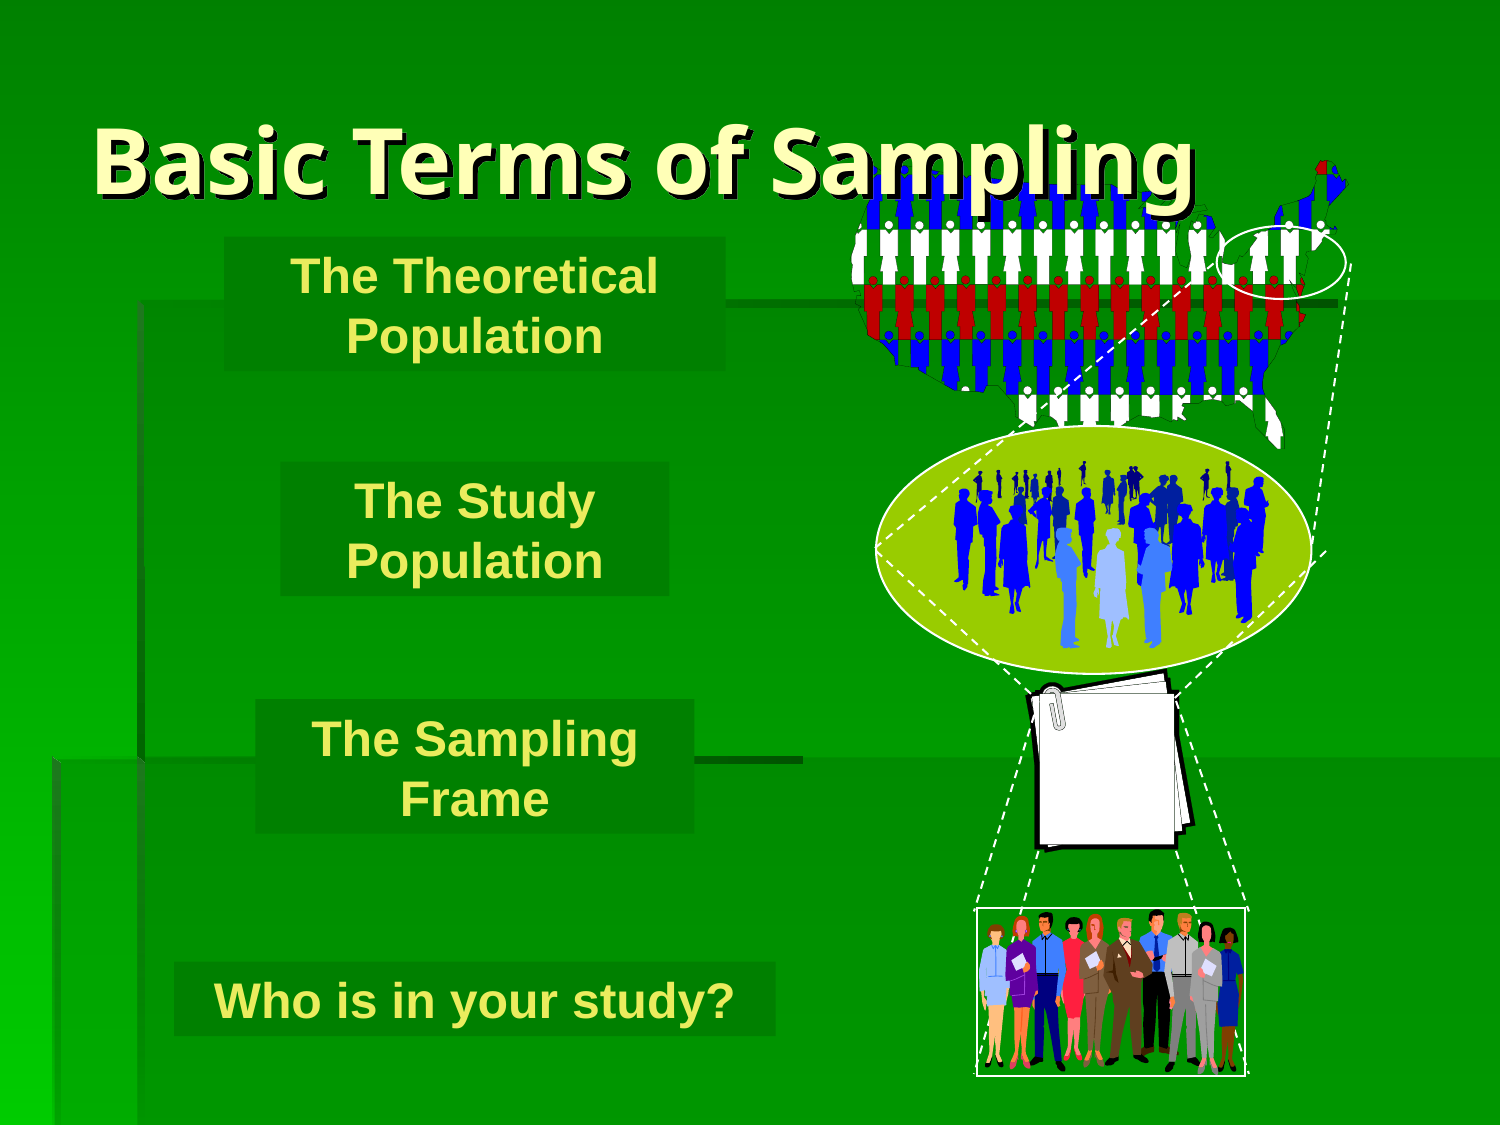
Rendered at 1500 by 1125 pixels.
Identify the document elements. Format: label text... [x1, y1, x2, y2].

text_box [987, 658, 1201, 668]
text_box The Sampling Frame [255, 699, 695, 834]
text_box The Study Population [280, 461, 670, 597]
picture [1024, 668, 1197, 854]
picture [824, 145, 1374, 478]
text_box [978, 908, 1244, 1076]
text_box The Theoretical Population [224, 236, 726, 372]
text_box Who is in your study? [174, 961, 776, 1037]
text_box [1273, 486, 1312, 621]
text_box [952, 460, 1270, 649]
title Basic Terms of Sampling [74, 39, 1451, 276]
text_box [876, 486, 947, 642]
